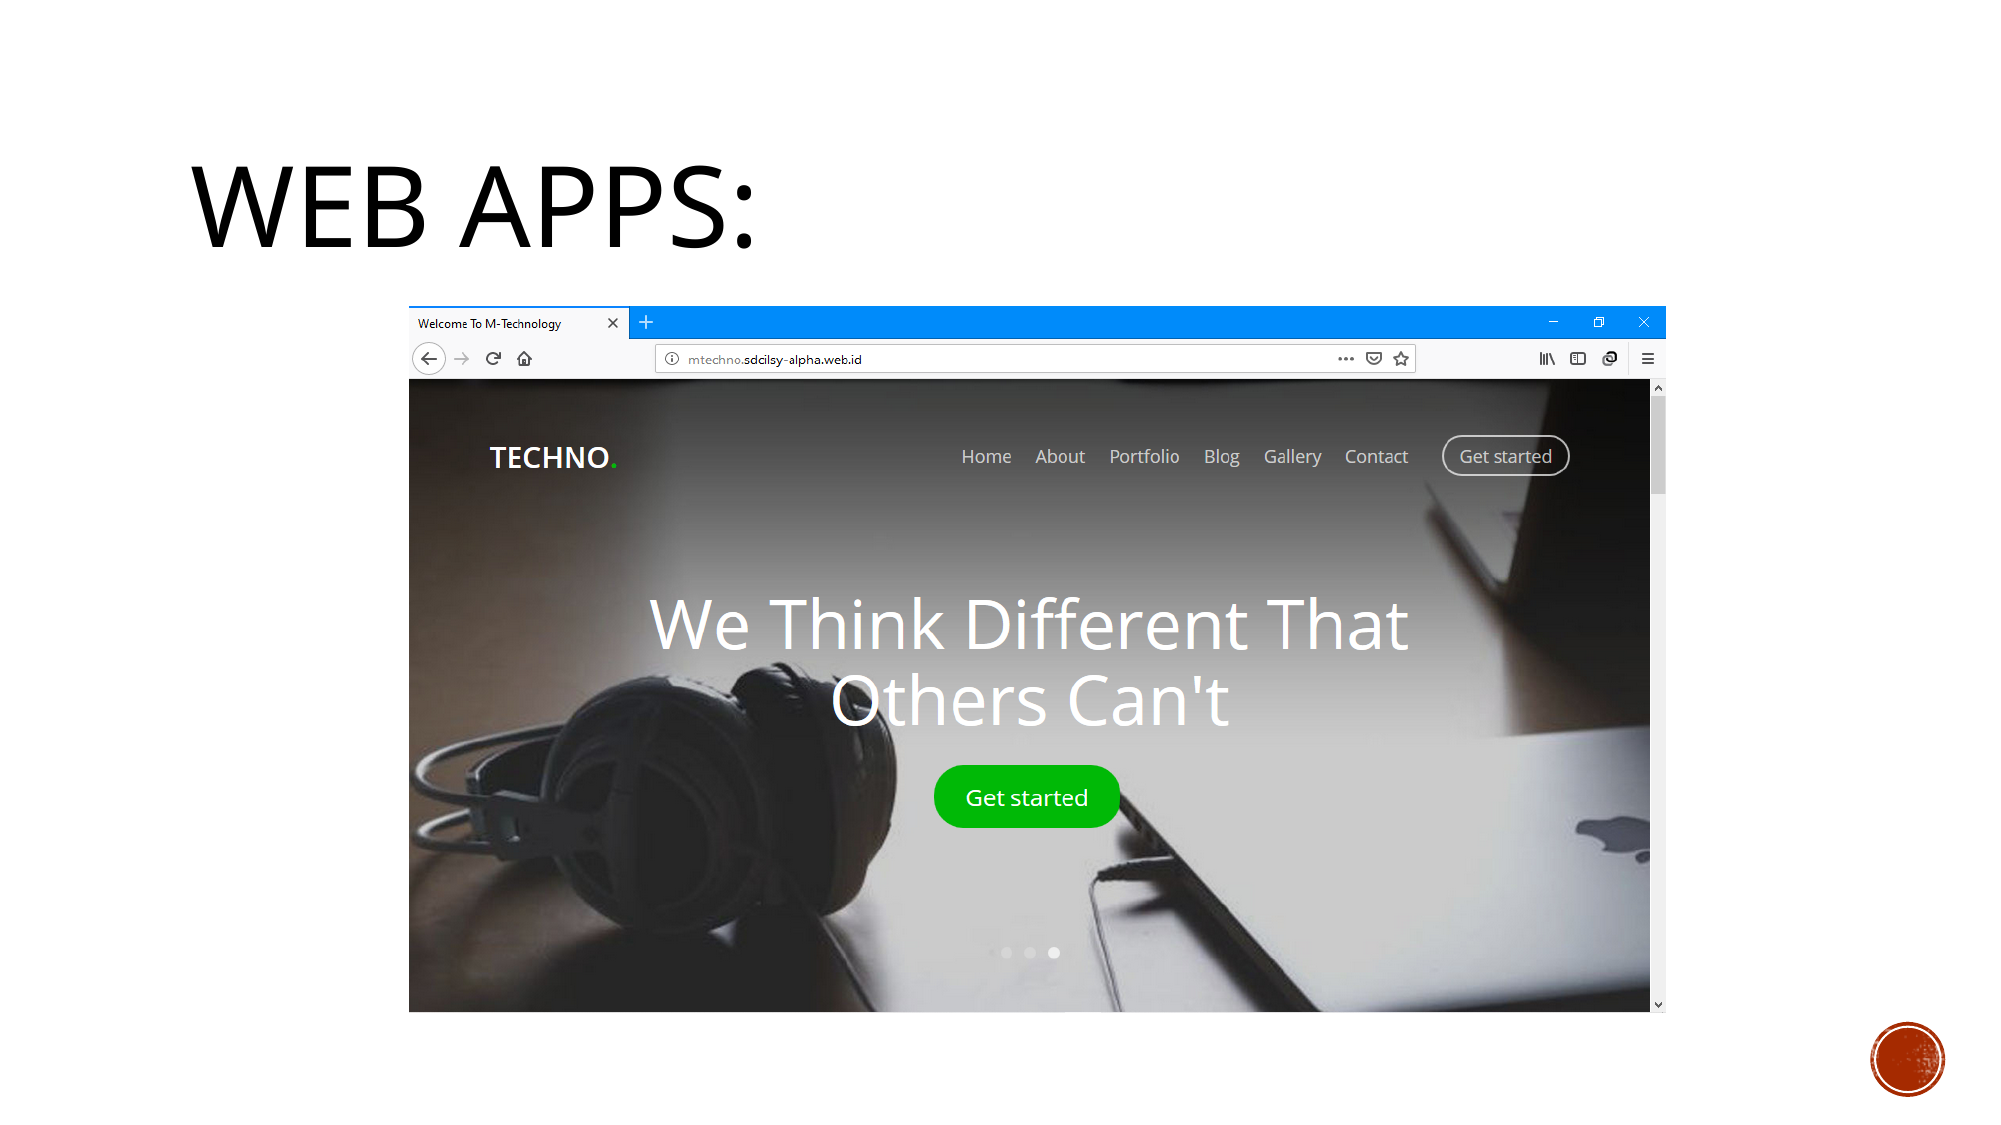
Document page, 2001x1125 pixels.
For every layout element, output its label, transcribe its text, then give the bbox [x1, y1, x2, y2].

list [412, 308, 1664, 1009]
title Web apps: [175, 79, 1826, 344]
